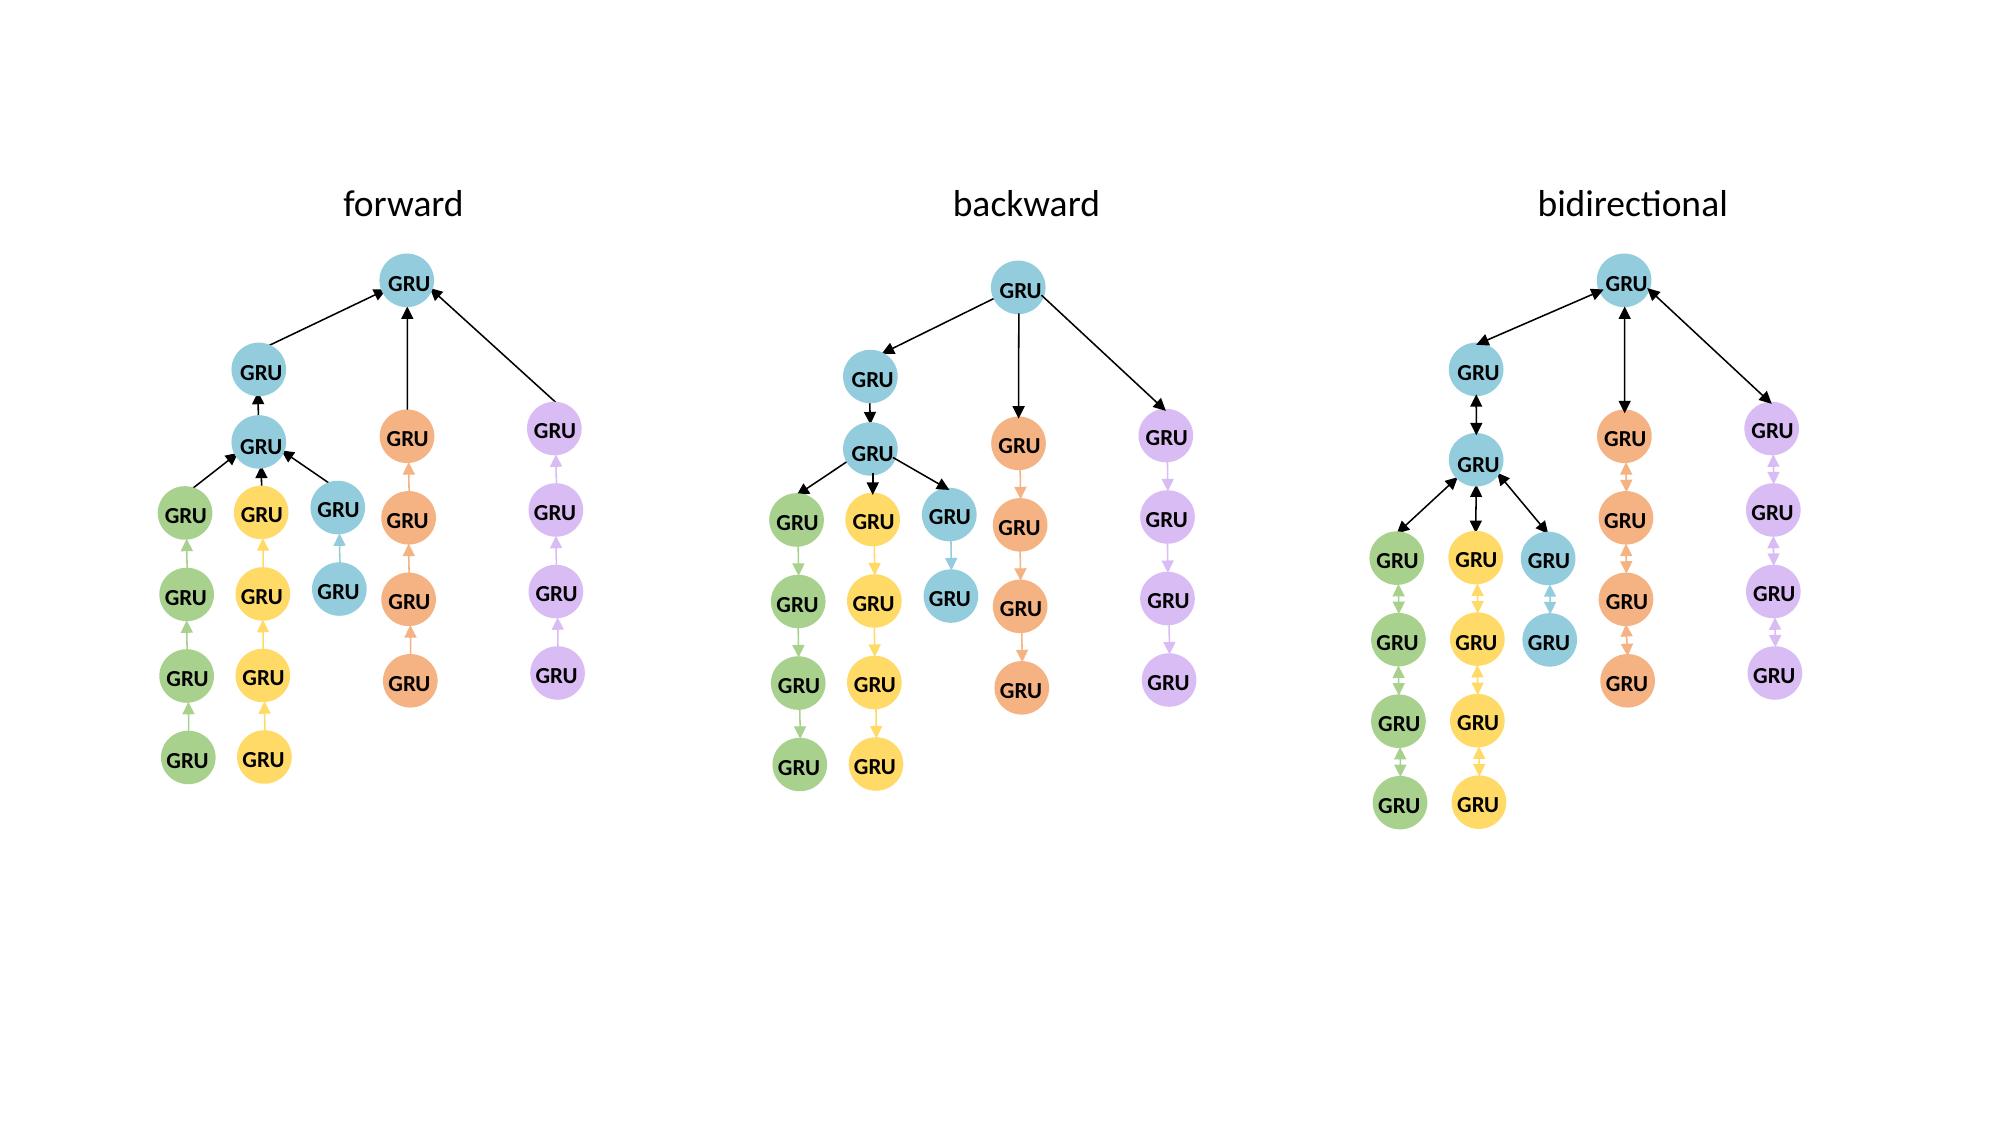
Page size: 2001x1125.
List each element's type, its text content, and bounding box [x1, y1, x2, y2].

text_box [1361, 171, 1828, 829]
text_box forward [328, 171, 494, 254]
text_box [149, 255, 611, 784]
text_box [761, 171, 1222, 791]
